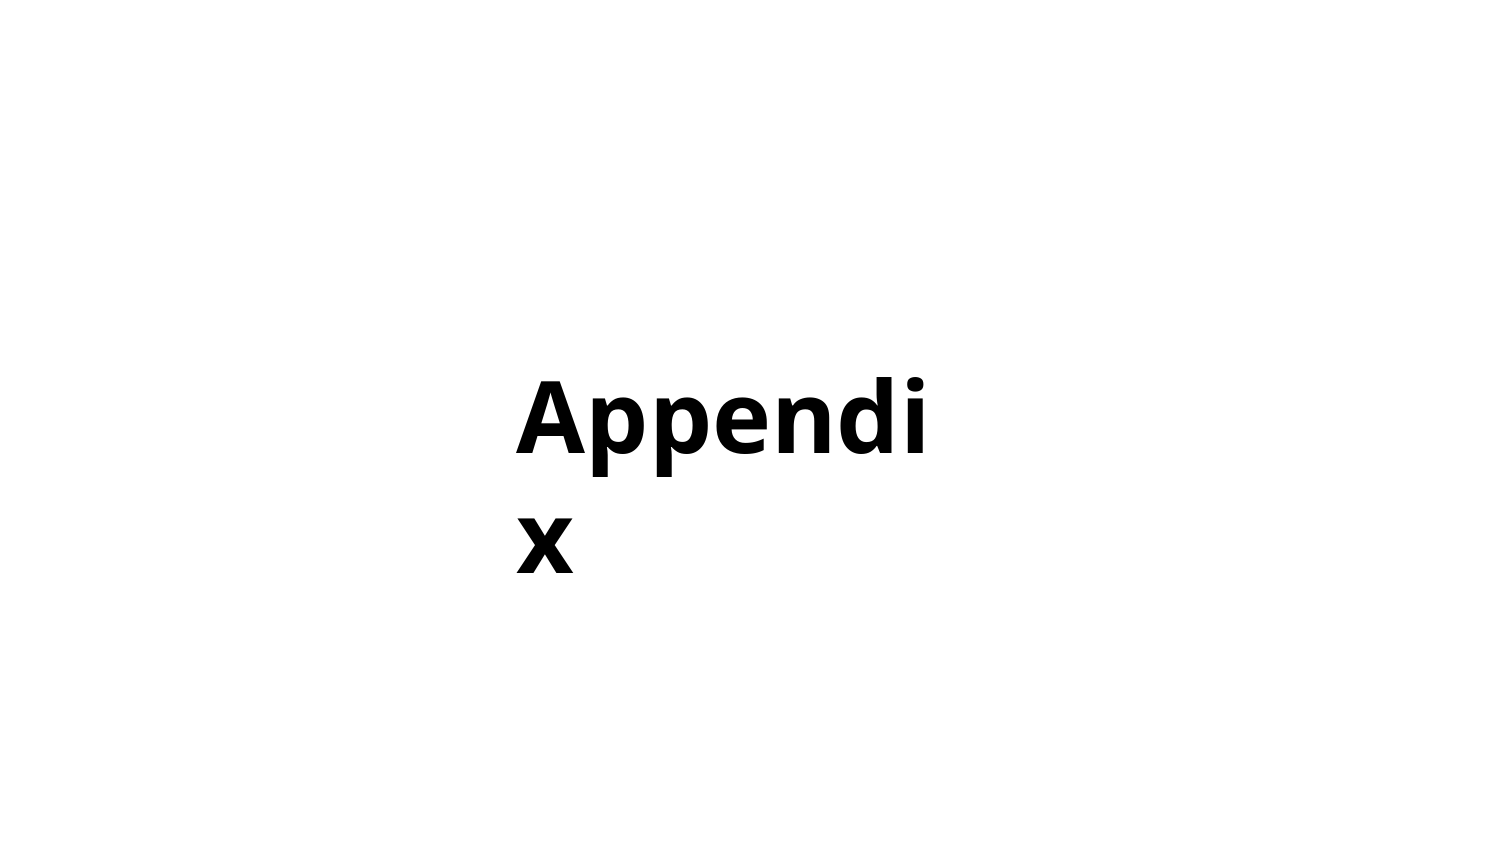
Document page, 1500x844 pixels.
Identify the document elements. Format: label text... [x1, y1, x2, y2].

title Appendix [501, 338, 999, 525]
